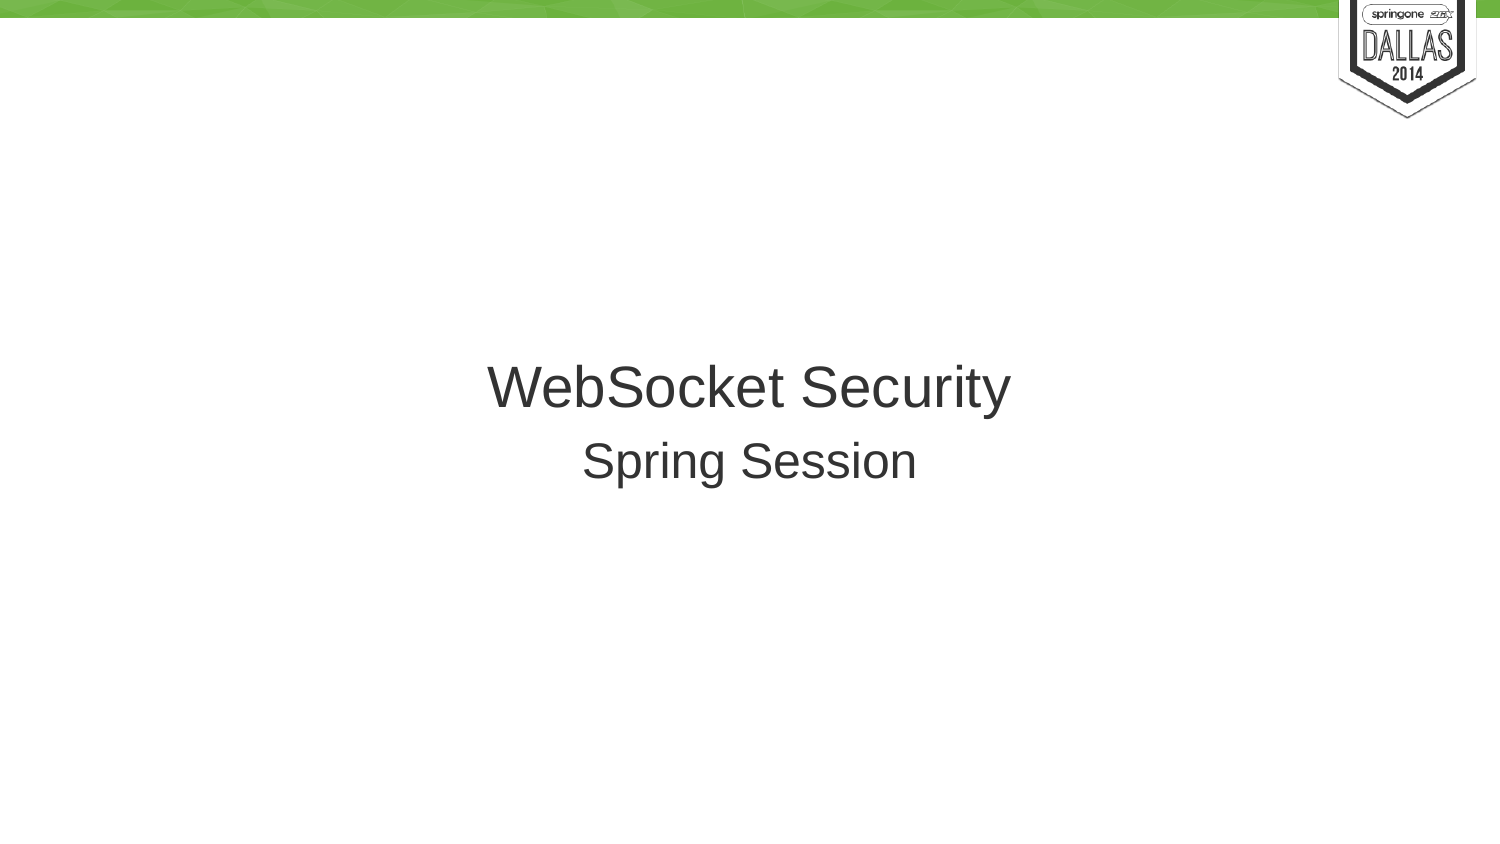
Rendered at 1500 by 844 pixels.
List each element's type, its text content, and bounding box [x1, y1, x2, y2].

picture [0, 0, 1500, 122]
title WebSocket Security [49, 266, 1451, 419]
list Spring Session [49, 428, 1451, 507]
